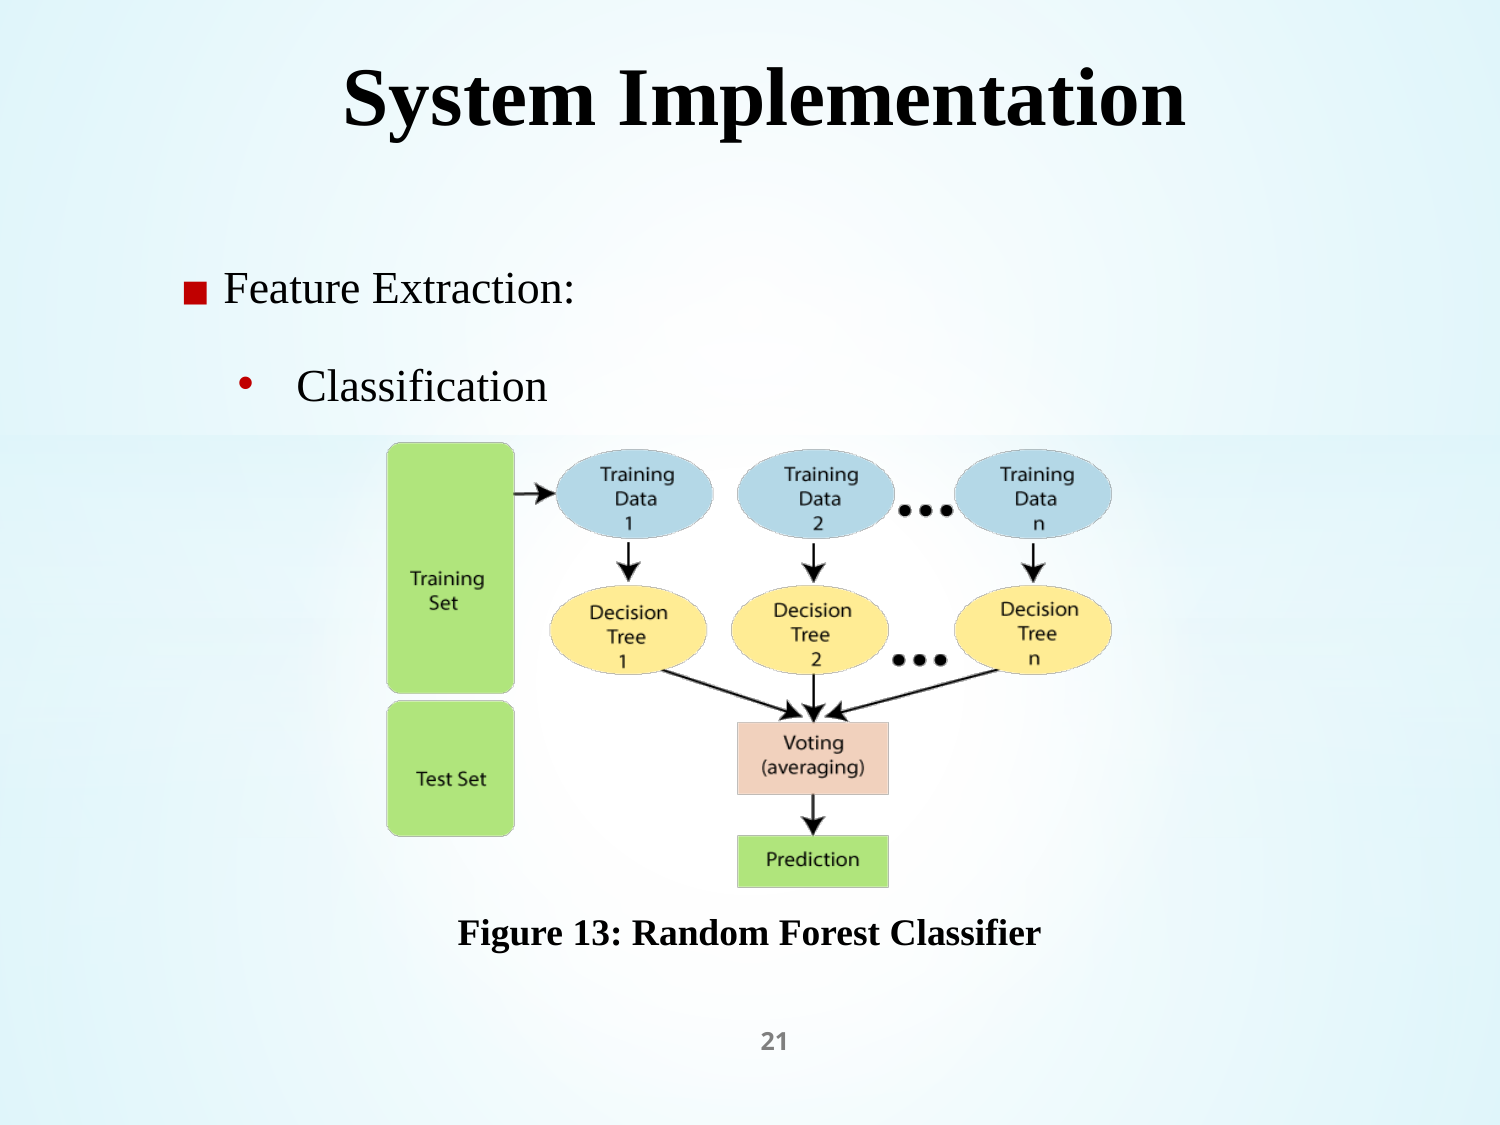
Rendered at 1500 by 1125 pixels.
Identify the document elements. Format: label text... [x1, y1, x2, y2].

title System Implementation [161, 0, 1339, 138]
text_box Figure 13: Random Forest Classifier [345, 900, 1155, 961]
picture [381, 438, 1118, 891]
subtitle Feature Extraction: Classification [105, 222, 1395, 985]
slide_number 21 [624, 1012, 925, 1073]
